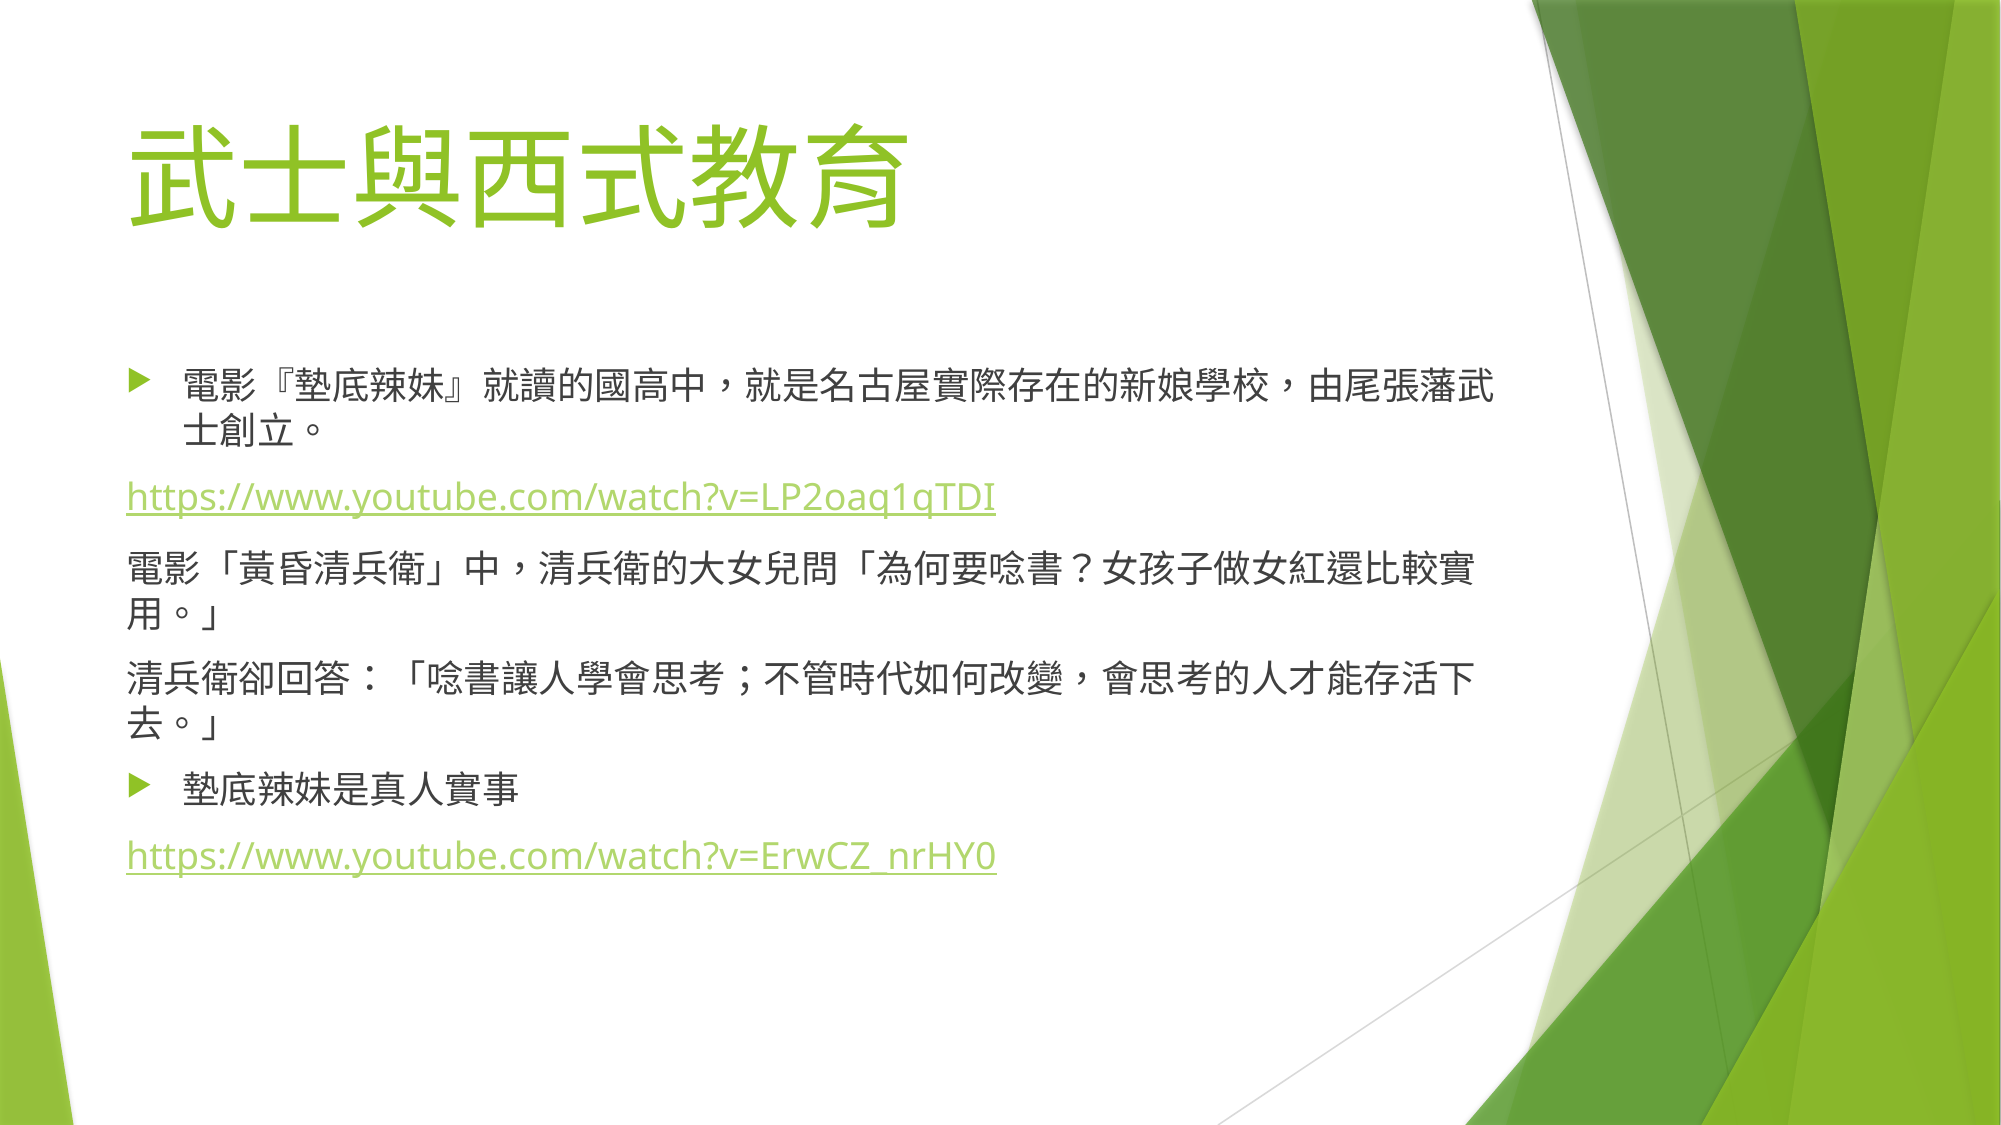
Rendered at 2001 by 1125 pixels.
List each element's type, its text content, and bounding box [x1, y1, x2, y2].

list 電影『墊底辣妹』就讀的國高中，就是名古屋實際存在的新娘學校，由尾張藩武士創立。 https://www.youtube.com/watch?v=LP2oaq1qTDI 電影「黃昏清兵衛」中，清兵衛的大女兒問「為何要唸書？女孩子做女紅還比較實用。」 清兵衛卻回答：「唸書讓人學會思考；不管時代如何改變，會思考的人才能存活下去。」 墊底辣妹是真人實事 https://www.youtube.com/watch?v=ErwCZ_nrHY0 [111, 354, 1522, 992]
title 武士與西式教育 [111, 99, 1522, 317]
